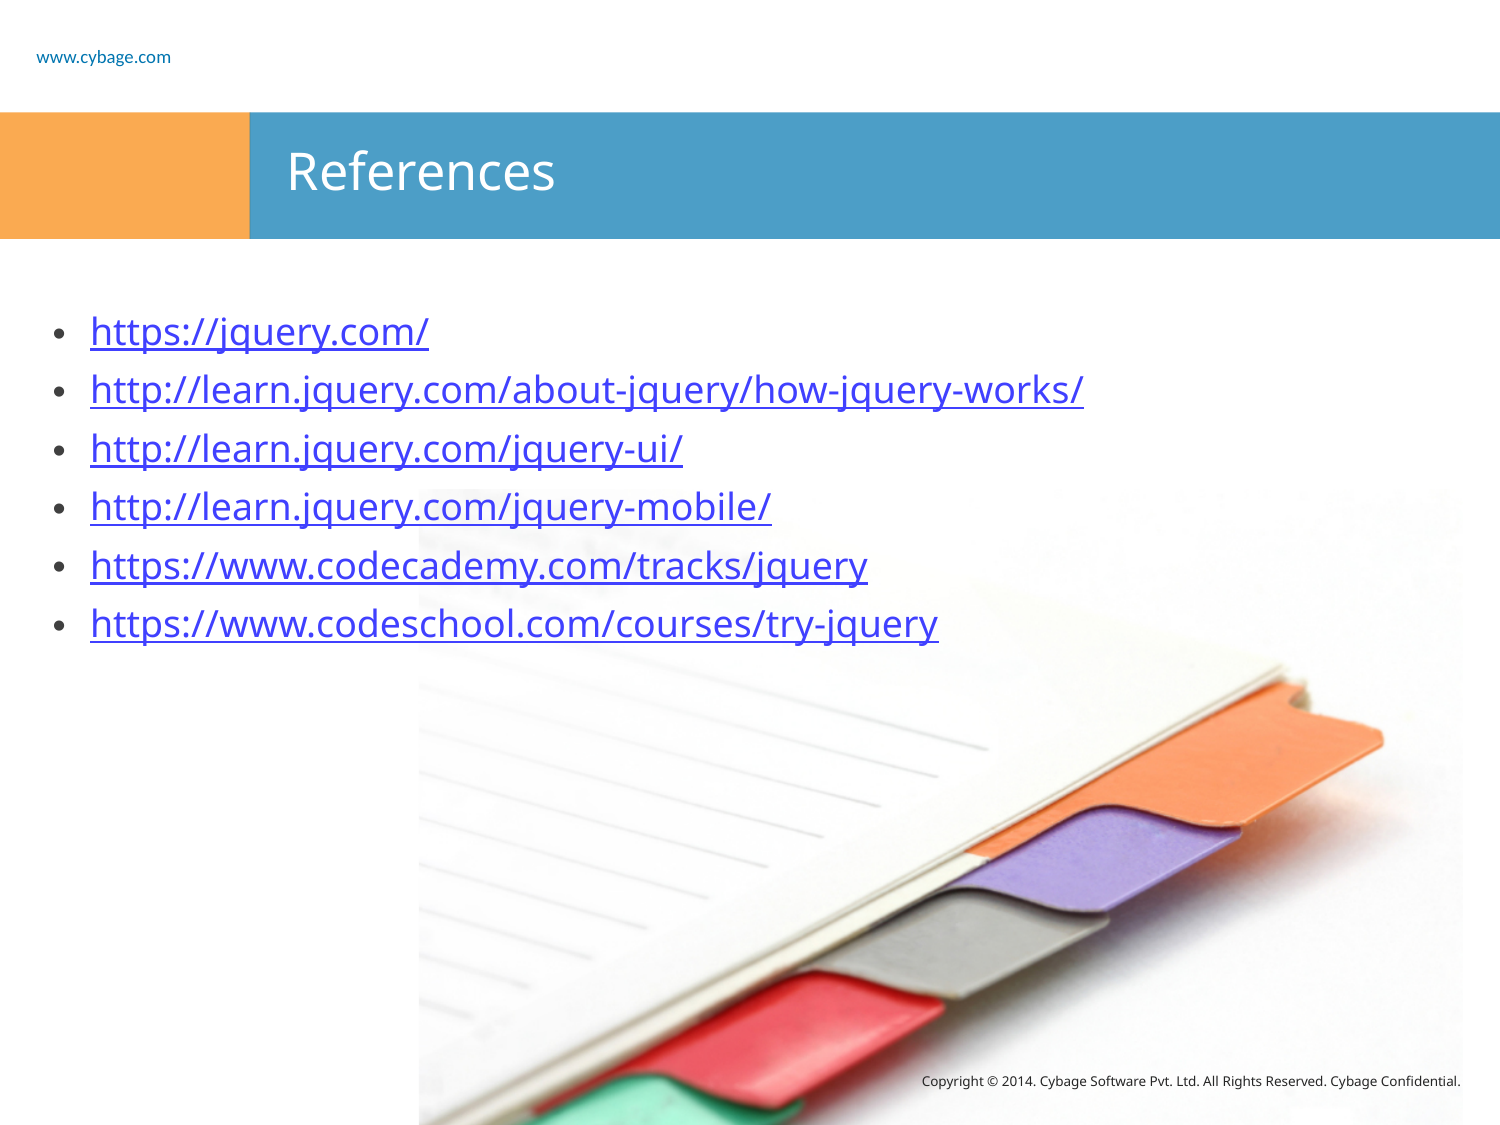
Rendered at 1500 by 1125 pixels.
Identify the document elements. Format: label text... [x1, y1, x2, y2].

title References [271, 131, 1463, 225]
picture [418, 489, 1463, 1125]
list https://jquery.com/ http://learn.jquery.com/about-jquery/how-jquery-works/ http://learn.jquery.com/jquery-ui/ http://learn.jquery.com/jquery-mobile/ https://www.codecademy.com/tracks/jquery https://www.codeschool.com/courses/try-jquery [0, 299, 1225, 1075]
